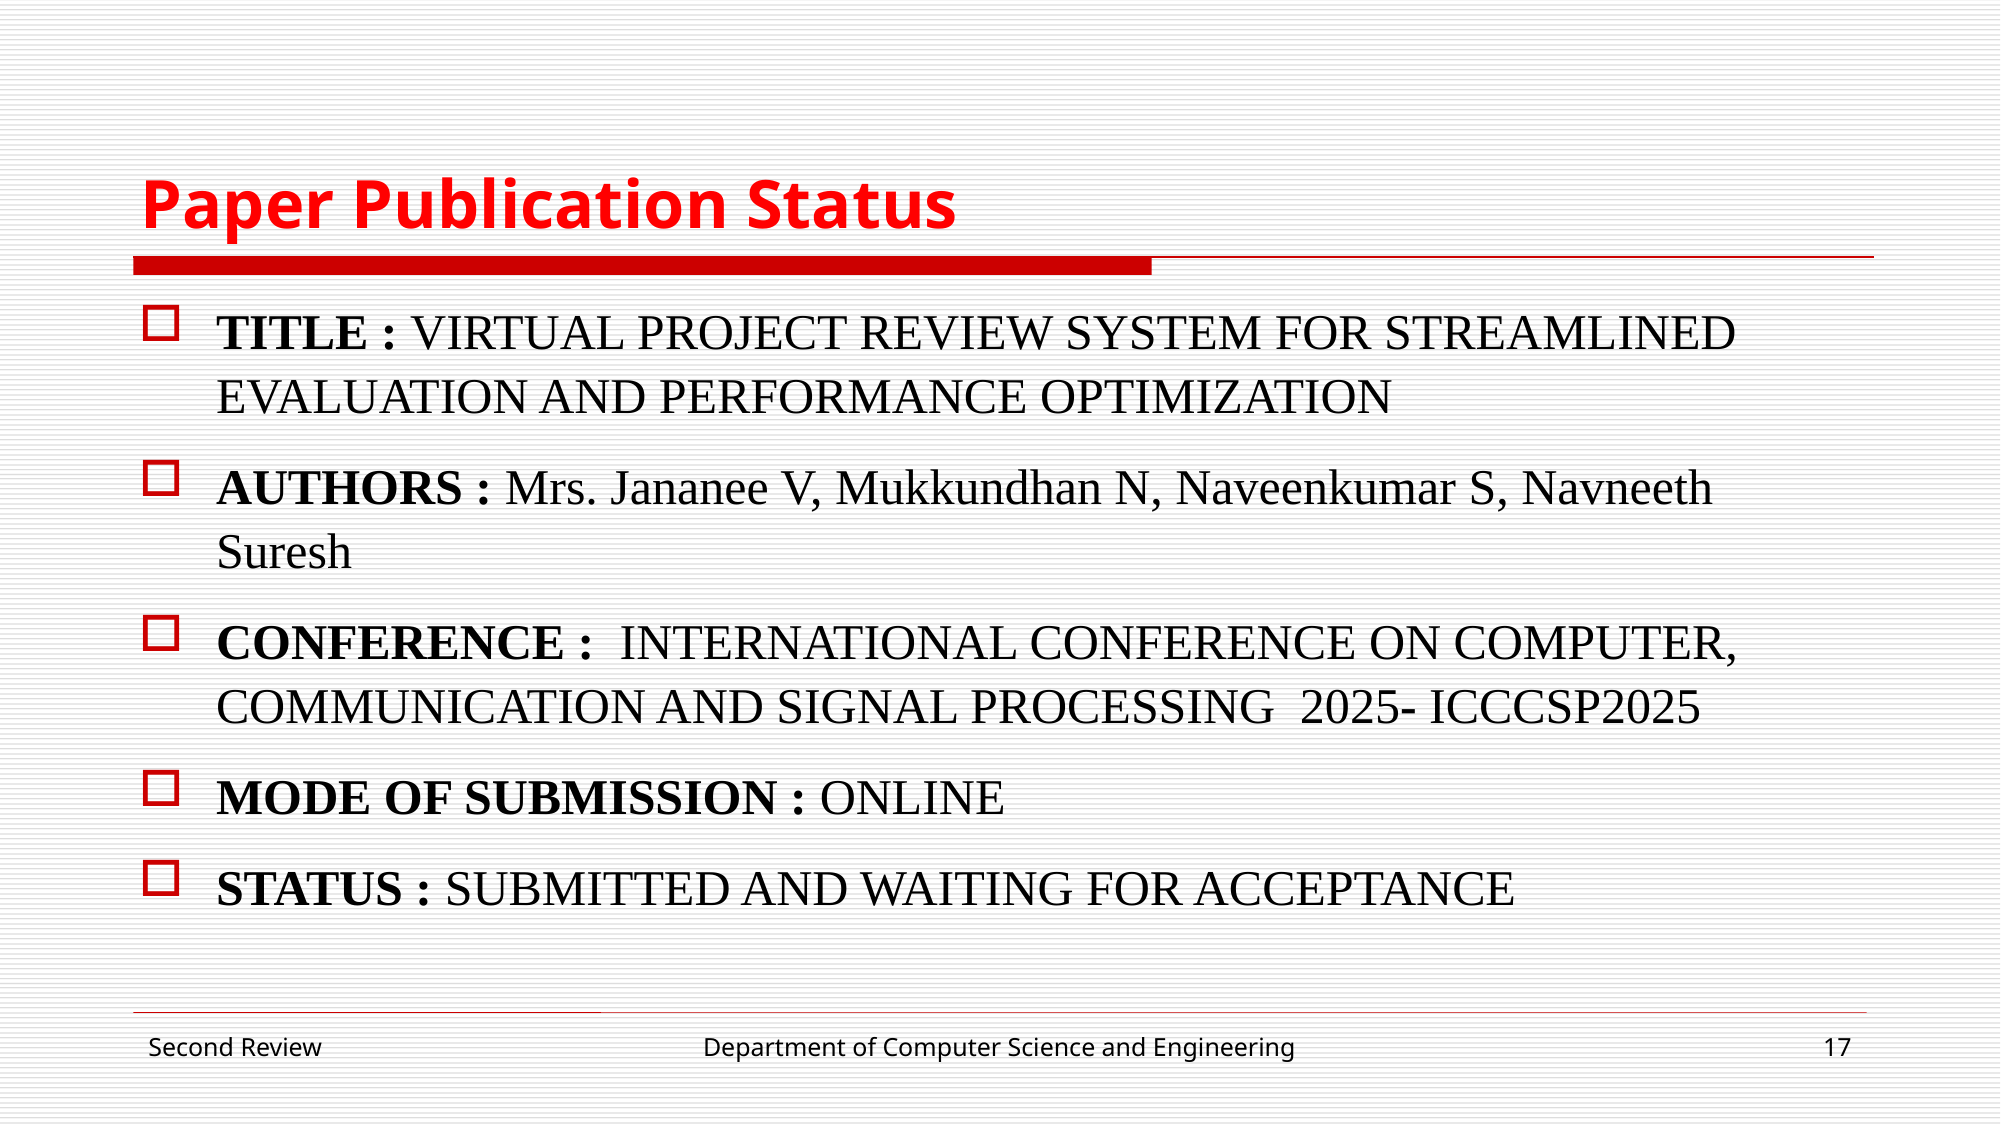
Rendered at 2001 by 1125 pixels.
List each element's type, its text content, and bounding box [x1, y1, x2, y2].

slide_number Second Review [133, 1024, 567, 1103]
slide_number 17 [1433, 1024, 1867, 1103]
footer Department of Computer Science and Engineering [683, 1024, 1317, 1103]
title Paper Publication Status [125, 50, 1876, 250]
list TITLE : VIRTUAL PROJECT REVIEW SYSTEM FOR STREAMLINED EVALUATION AND PERFORMANCE OPTIMIZATION AUTHORS : Mrs. Jananee V, Mukkundhan N, Naveenkumar S, Navneeth Suresh CONFERENCE : INTERNATIONAL CONFERENCE ON COMPUTER, COMMUNICATION AND SIGNAL PROCESSING 2025- ICCCSP2025 MODE OF SUBMISSION : ONLINE STATUS : SUBMITTED AND WAITING FOR ACCEPTANCE [123, 287, 1874, 988]
picture [0, 0, 2001, 1125]
